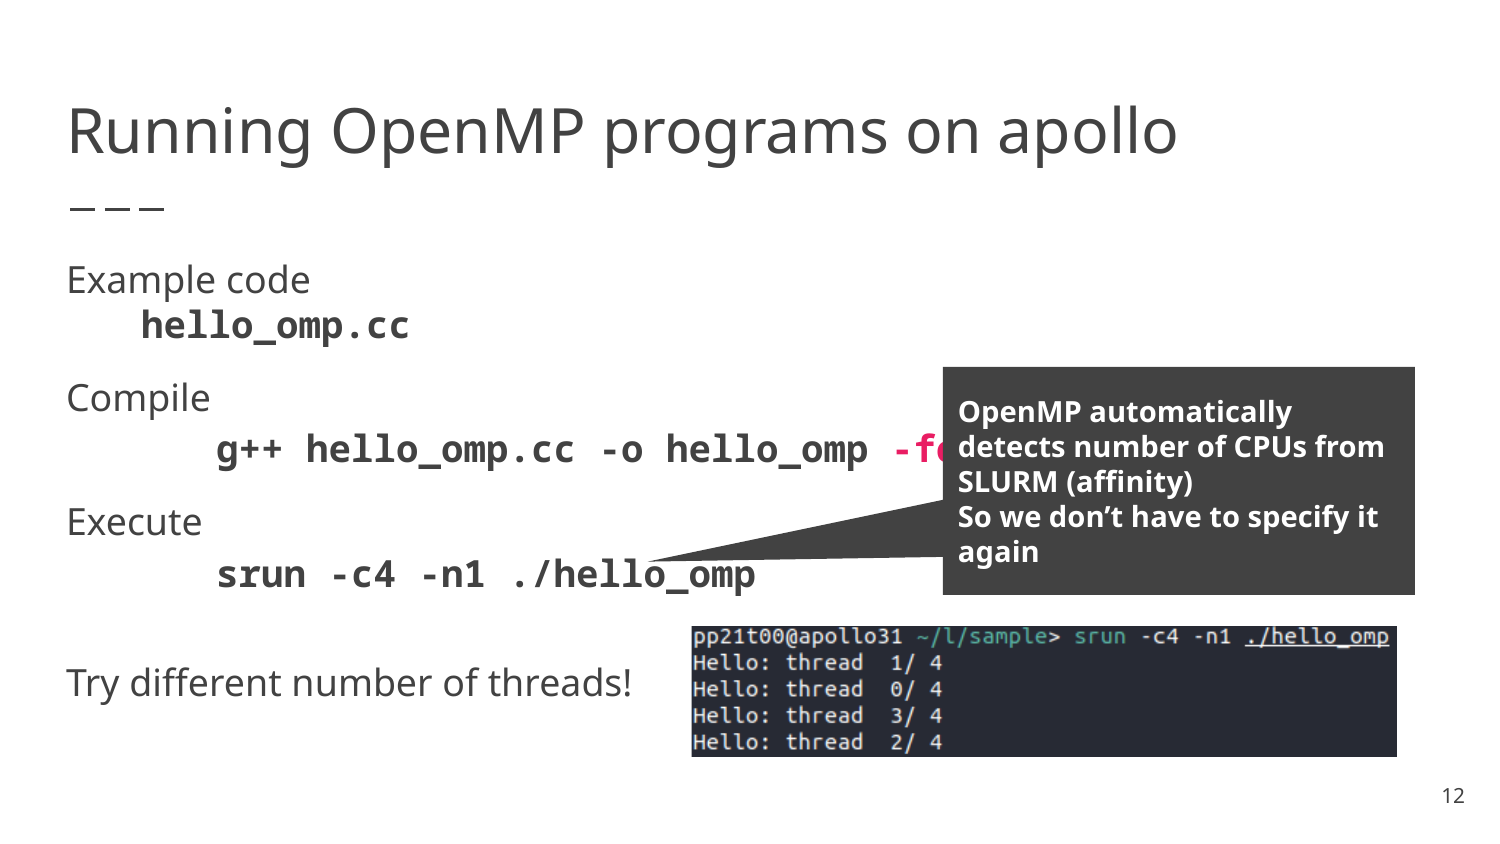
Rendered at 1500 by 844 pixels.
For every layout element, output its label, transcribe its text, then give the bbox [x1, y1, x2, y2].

slide_number ‹#› [1389, 764, 1480, 830]
list Example code hello_omp.cc Compile g++ hello_omp.cc -o hello_omp -fopenmp Execute srun -c4 -n1 ./hello_omp Try different number of threads! [51, 240, 1449, 817]
title Running OpenMP programs on apollo [51, 61, 1449, 182]
text_box OpenMP automatically detects number of CPUs from SLURM (affinity) So we don’t have to specify it again [647, 366, 1415, 595]
picture [689, 626, 1398, 757]
